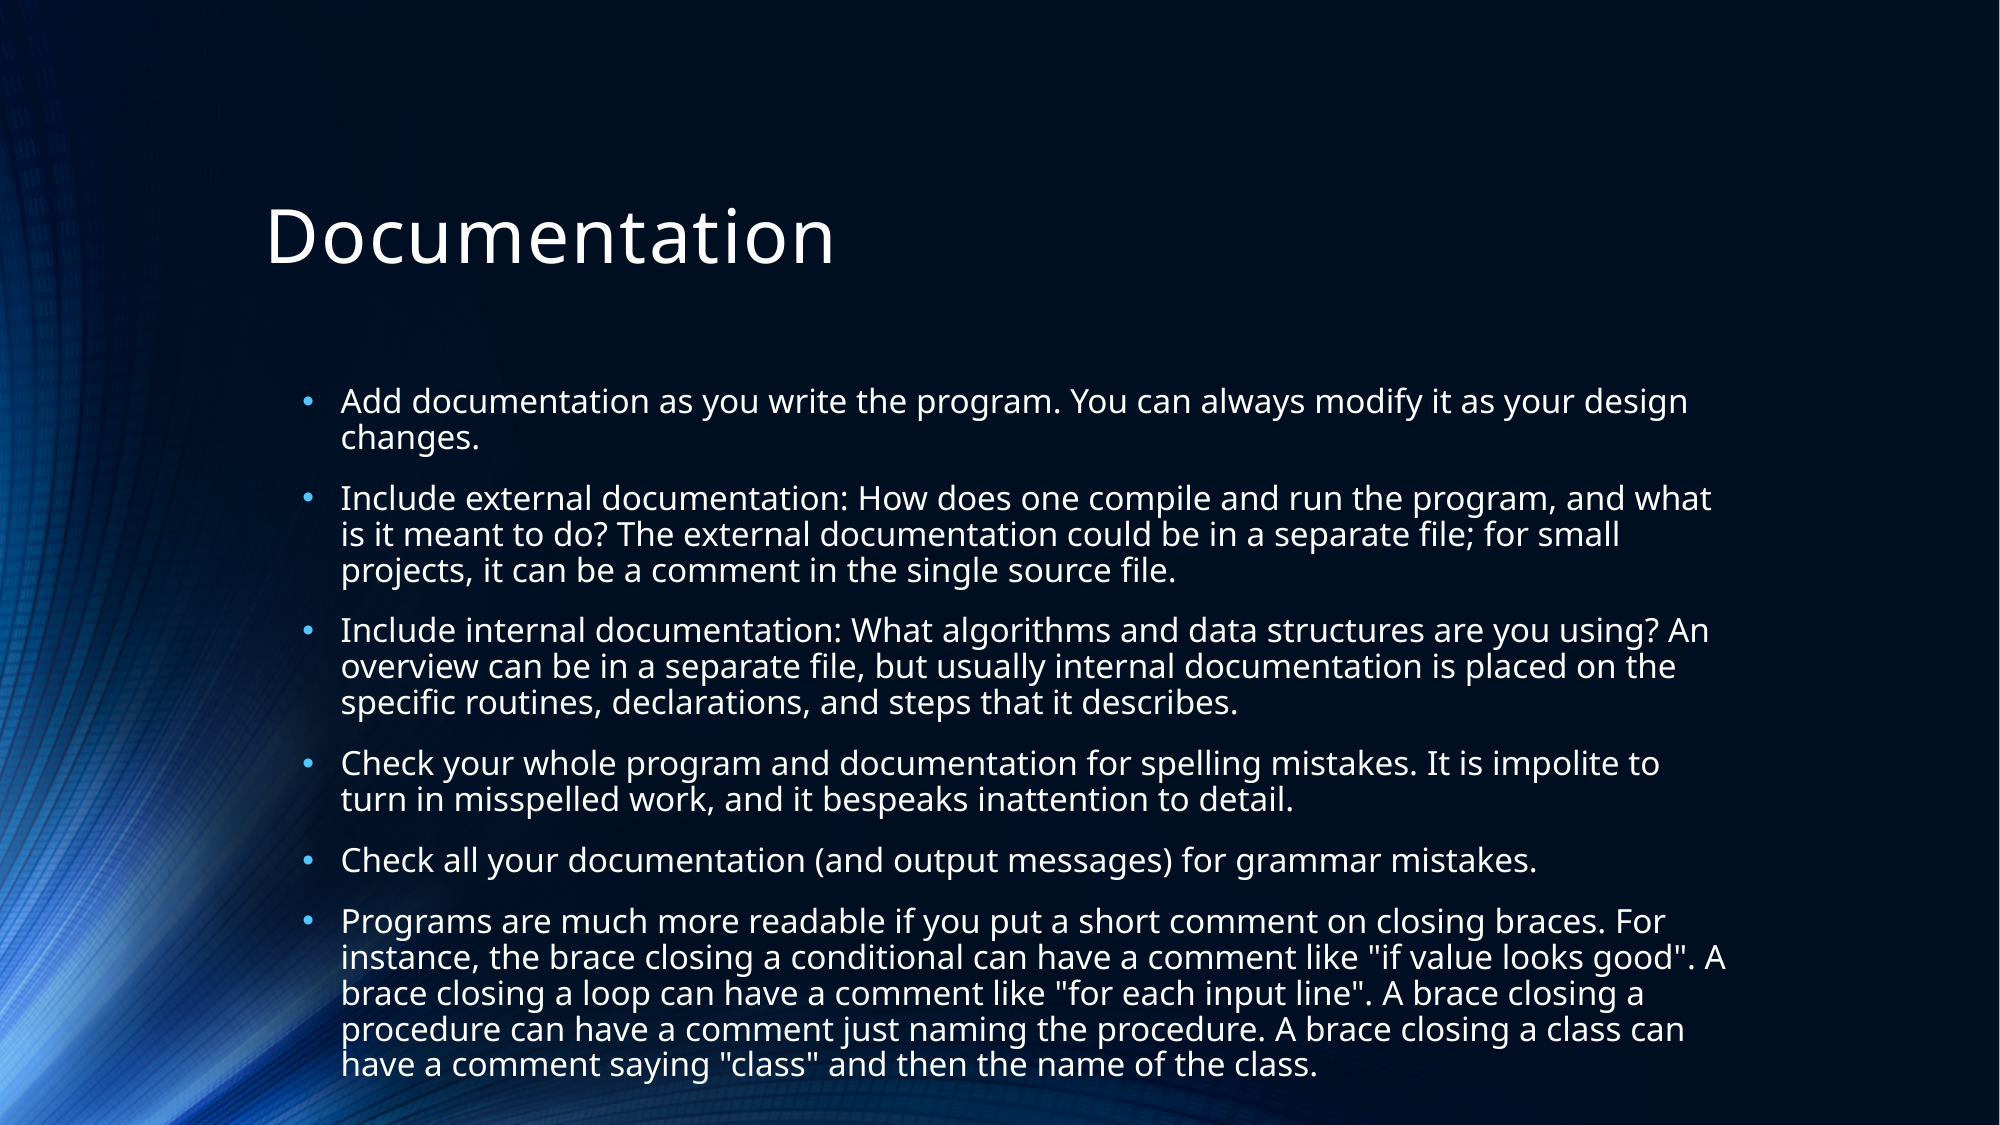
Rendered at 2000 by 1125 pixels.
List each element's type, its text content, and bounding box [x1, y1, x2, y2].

text_box Add documentation as you write the program. You can always modify it as your design changes. Include external documentation: How does one compile and run the program, and what is it meant to do? The external documentation could be in a separate file; for small projects, it can be a comment in the single source file. Include internal documentation: What algorithms and data structures are you using? An overview can be in a separate file, but usually internal documentation is placed on the specific routines, declarations, and steps that it describes. Check your whole program and documentation for spelling mistakes. It is impolite to turn in misspelled work, and it bespeaks inattention to detail. Check all your documentation (and output messages) for grammar mistakes. Programs are much more readable if you put a short comment on closing braces. For instance, the brace closing a conditional can have a comment like "if value looks good". A brace closing a loop can have a comment like "for each input line". A brace closing a procedure can have a comment just naming the procedure. A brace closing a class can have a comment saying "class" and then the name of the class. [249, 312, 1749, 988]
title Documentation [249, 62, 1750, 288]
picture [0, 0, 2000, 1125]
